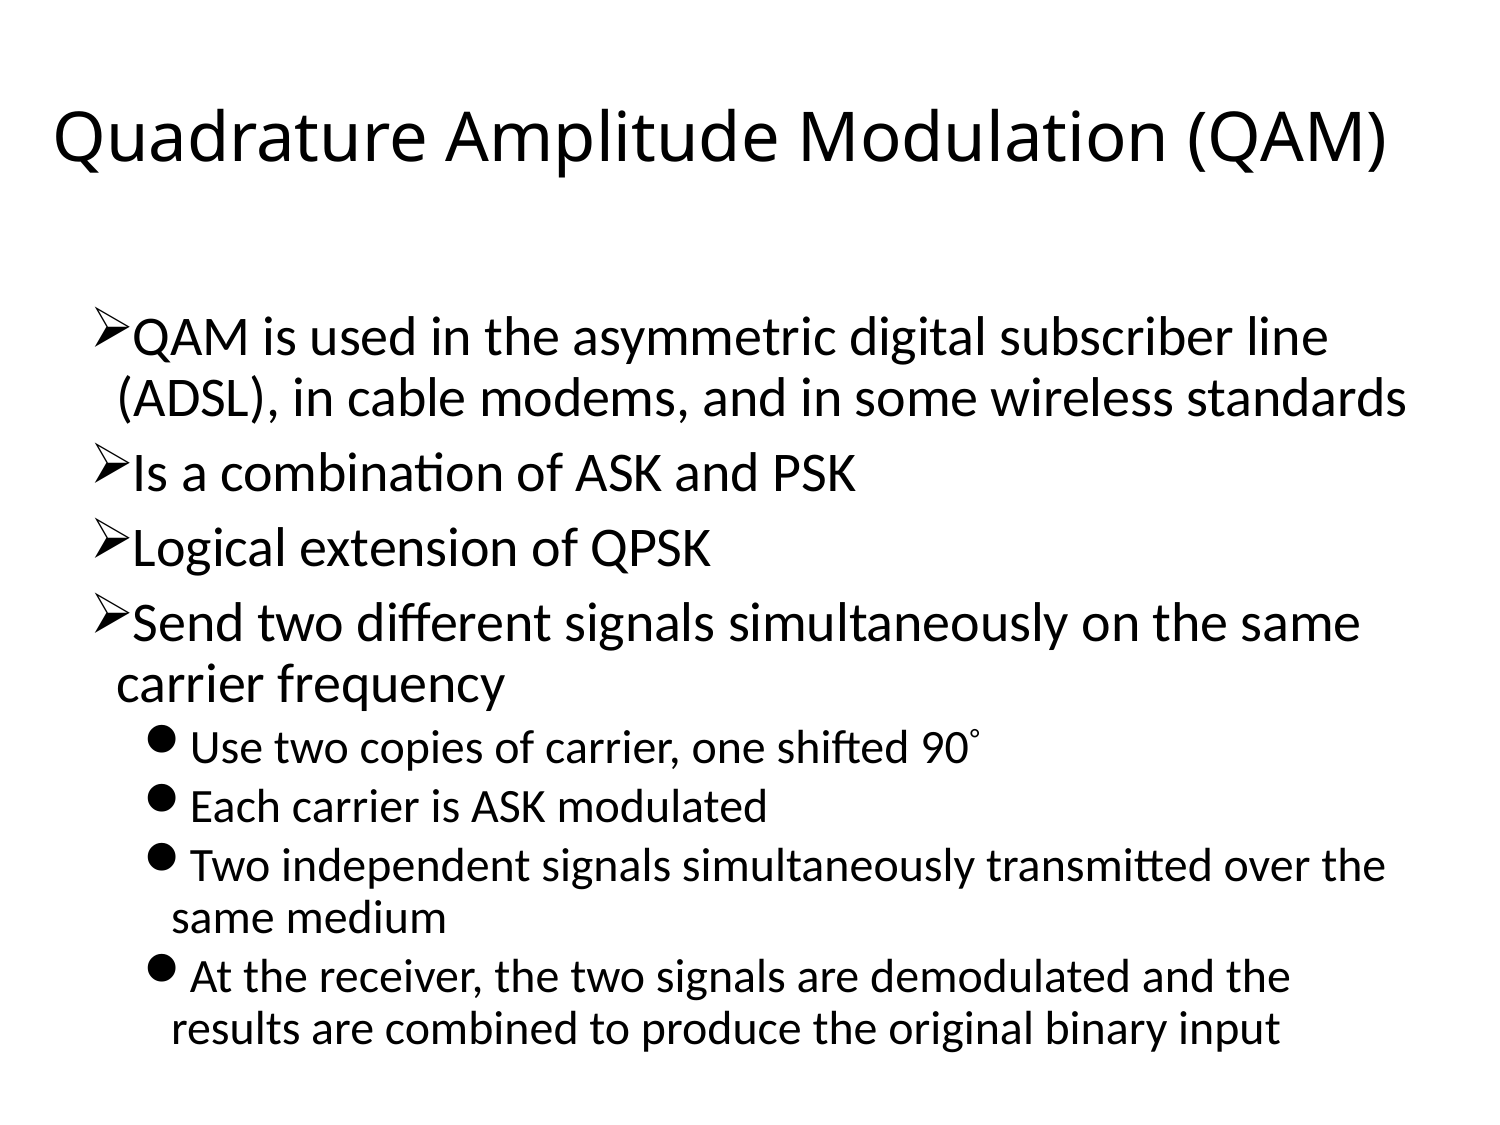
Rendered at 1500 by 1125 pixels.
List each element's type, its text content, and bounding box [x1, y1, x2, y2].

list QAM is used in the asymmetric digital subscriber line (ADSL), in cable modems, and in some wireless standards Is a combination of ASK and PSK Logical extension of QPSK Send two different signals simultaneously on the same carrier frequency Use two copies of carrier, one shifted 90° Each carrier is ASK modulated Two independent signals simultaneously transmitted over the same medium At the receiver, the two signals are demodulated and the results are combined to produce the original binary input [75, 299, 1425, 1100]
title Quadrature Amplitude Modulation (QAM) [37, 45, 1500, 233]
